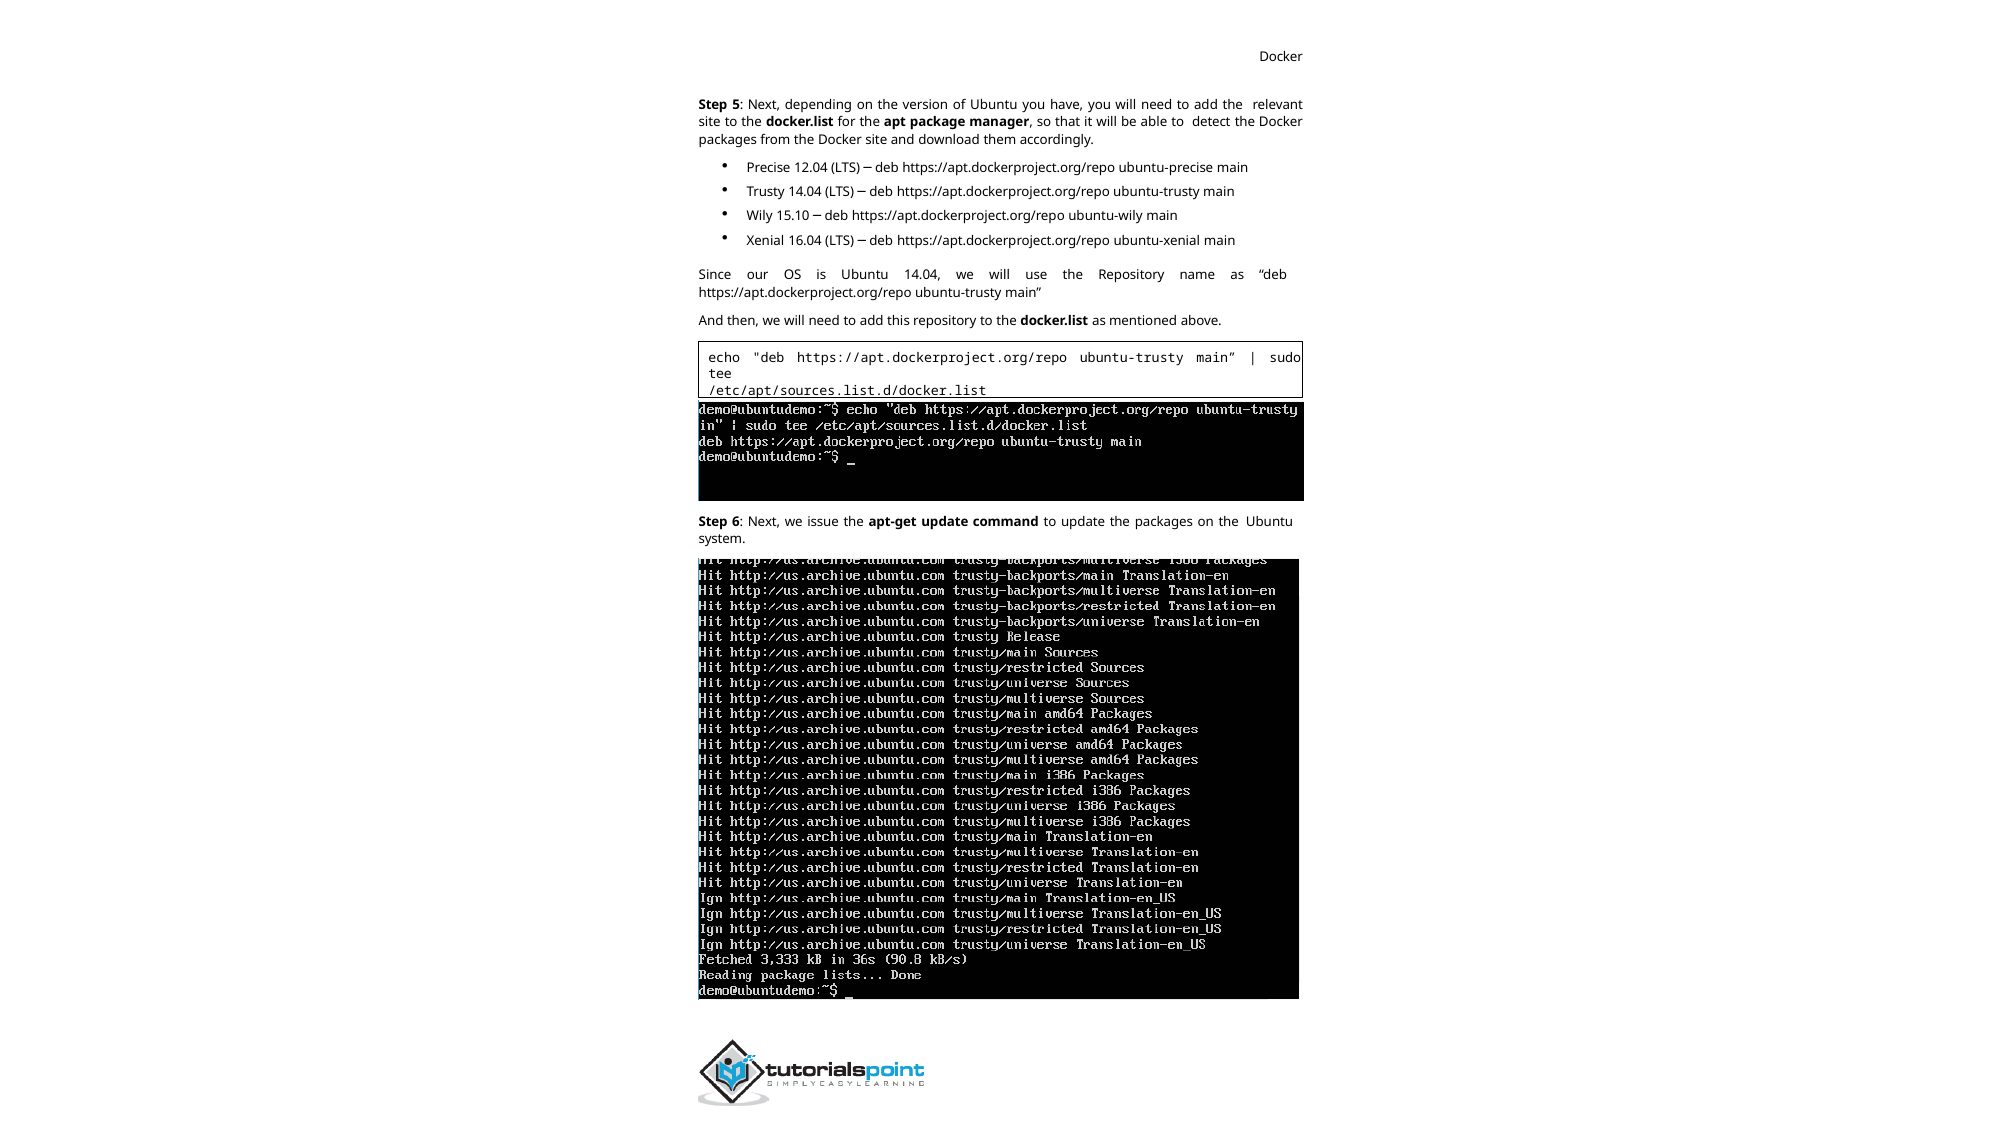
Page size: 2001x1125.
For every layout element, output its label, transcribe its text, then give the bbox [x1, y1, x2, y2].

text_box echo "deb https://apt.dockerproject.org/repo ubuntu-trusty main” | sudo tee /etc/apt/sources.list.d/docker.list [698, 341, 1303, 398]
text_box Step 6: Next, we issue the apt-get update command to update the packages on the Ubuntu system. [697, 510, 1303, 547]
picture [698, 1039, 924, 1106]
text_box Docker Step 5: Next, depending on the version of Ubuntu you have, you will need to add the relevant site to the docker.list for the apt package manager, so that it will be able to detect the Docker packages from the Docker site and download them accordingly. Precise 12.04 (LTS) ─ deb https://apt.dockerproject.org/repo ubuntu-precise main Trusty 14.04 (LTS) ─ deb https://apt.dockerproject.org/repo ubuntu-trusty main Wily 15.10 ─ deb https://apt.dockerproject.org/repo ubuntu-wily main Xenial 16.04 (LTS) ─ deb https://apt.dockerproject.org/repo ubuntu-xenial main Since our OS is Ubuntu 14.04, we will use the Repository name as “deb https://apt.dockerproject.org/repo ubuntu-trusty main” And then, we will need to add this repository to the docker.list as mentioned above. [697, 46, 1304, 329]
picture [698, 558, 1300, 1000]
picture [698, 400, 1304, 501]
